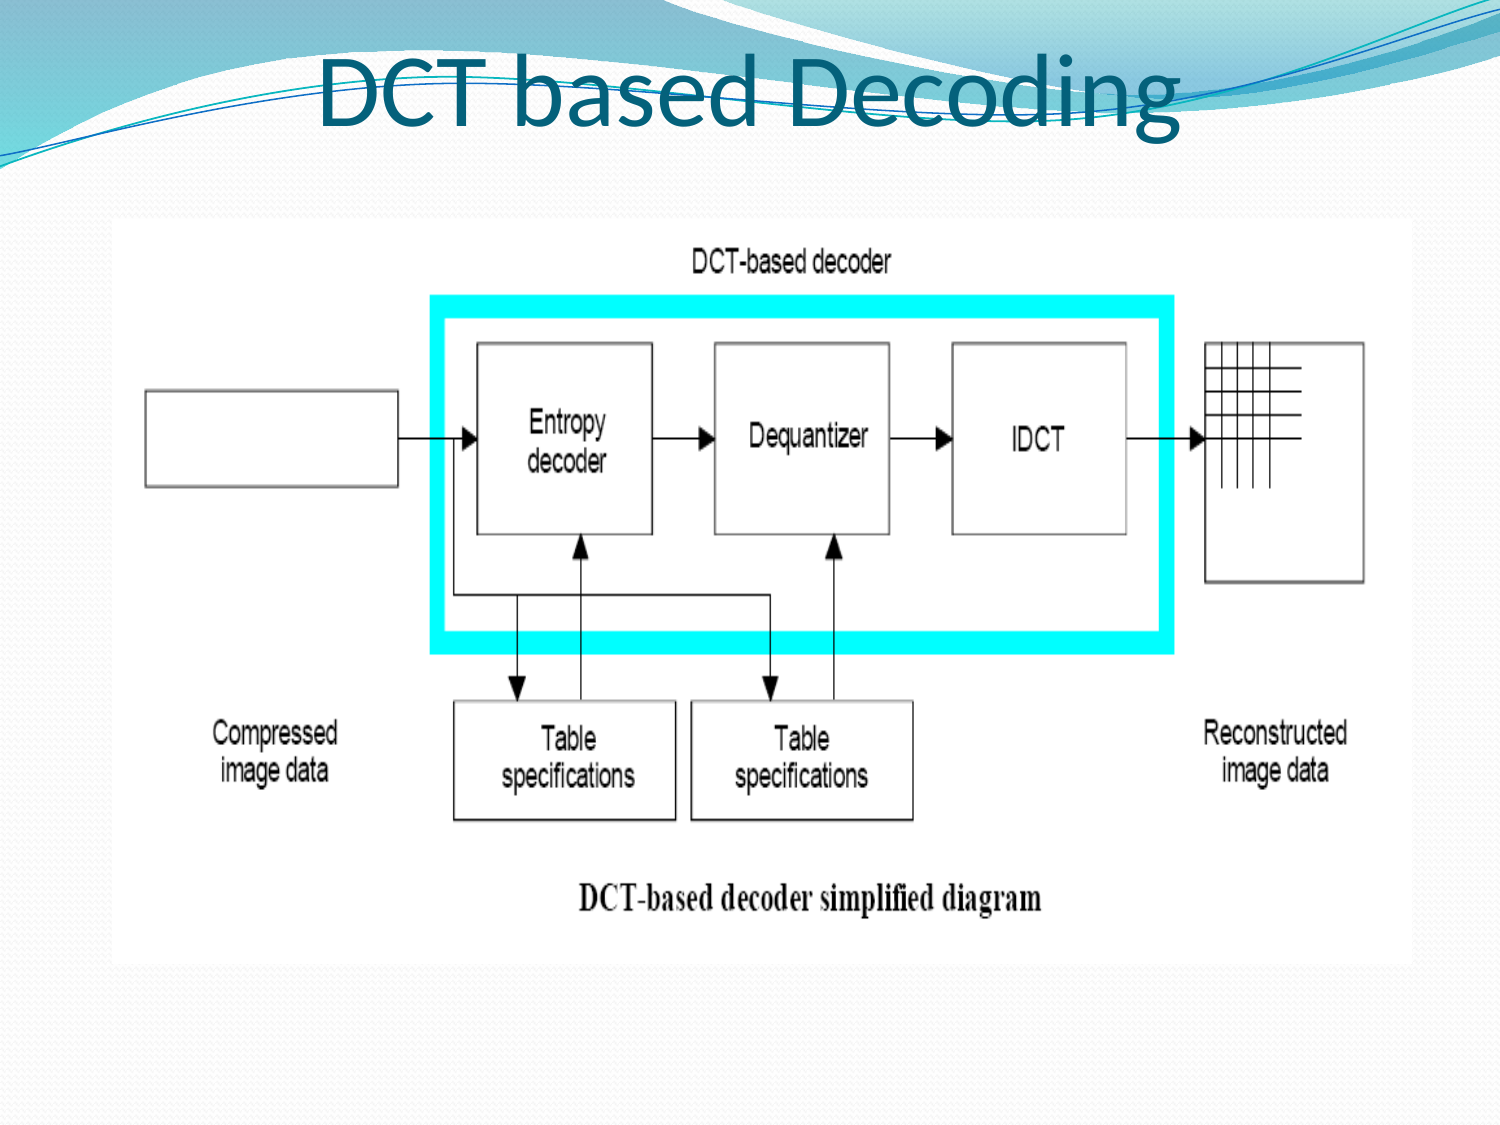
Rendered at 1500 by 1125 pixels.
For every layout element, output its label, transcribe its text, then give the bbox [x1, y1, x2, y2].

title DCT based Decoding [75, 0, 1425, 148]
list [111, 219, 1412, 965]
